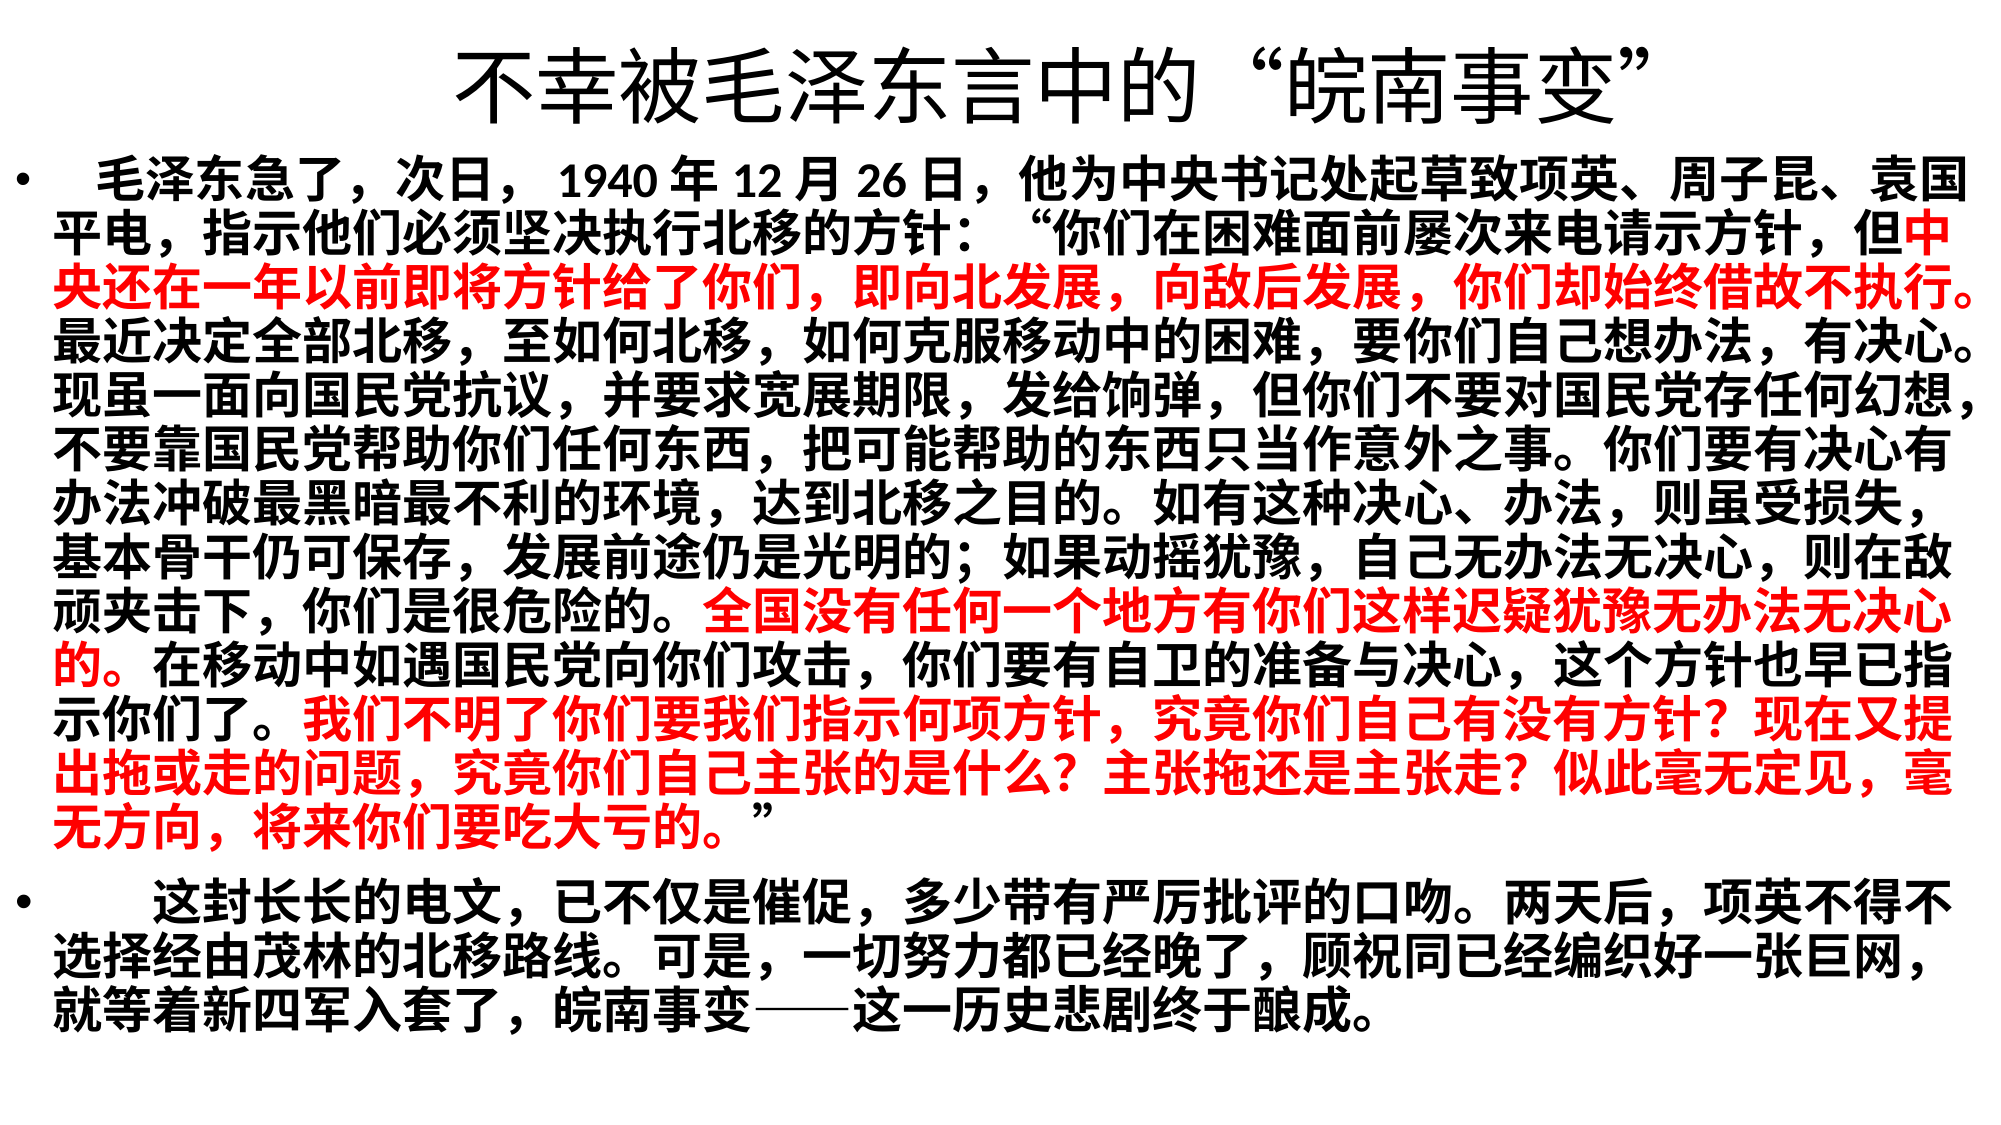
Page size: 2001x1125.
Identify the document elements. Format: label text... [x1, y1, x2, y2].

list 毛泽东急了，次日，1940年12月26日，他为中央书记处起草致项英、周子昆、袁国平电，指示他们必须坚决执行北移的方针：“你们在困难面前屡次来电请示方针，但中央还在一年以前即将方针给了你们，即向北发展，向敌后发展，你们却始终借故不执行。最近决定全部北移，至如何北移，如何克服移动中的困难，要你们自己想办法，有决心。现虽一面向国民党抗议，并要求宽展期限，发给饷弹，但你们不要对国民党存任何幻想，不要靠国民党帮助你们任何东西，把可能帮助的东西只当作意外之事。你们要有决心有办法冲破最黑暗最不利的环境，达到北移之目的。如有这种决心、办法，则虽受损失，基本骨干仍可保存，发展前途仍是光明的；如果动摇犹豫，自己无办法无决心，则在敌顽夹击下，你们是很危险的。全国没有任何一个地方有你们这样迟疑犹豫无办法无决心的。在移动中如遇国民党向你们攻击，你们要有自卫的准备与决心，这个方针也早已指示你们了。我们不明了你们要我们指示何项方针，究竟你们自己有没有方针？现在又提出拖或走的问题，究竟你们自己主张的是什么？主张拖还是主张走？似此毫无定见，毫无方向，将来你们要吃大亏的。” 这封长长的电文，已不仅是催促，多少带有严厉批评的口吻。两天后，项英不得不选择经由茂林的北移路线。可是，一切努力都已经晚了，顾祝同已经编织好一张巨网，就等着新四军入套了，皖南事变——这一历史悲剧终于酿成。 [0, 147, 2000, 861]
title 不幸被毛泽东言中的“皖南事变” [151, 0, 1877, 147]
